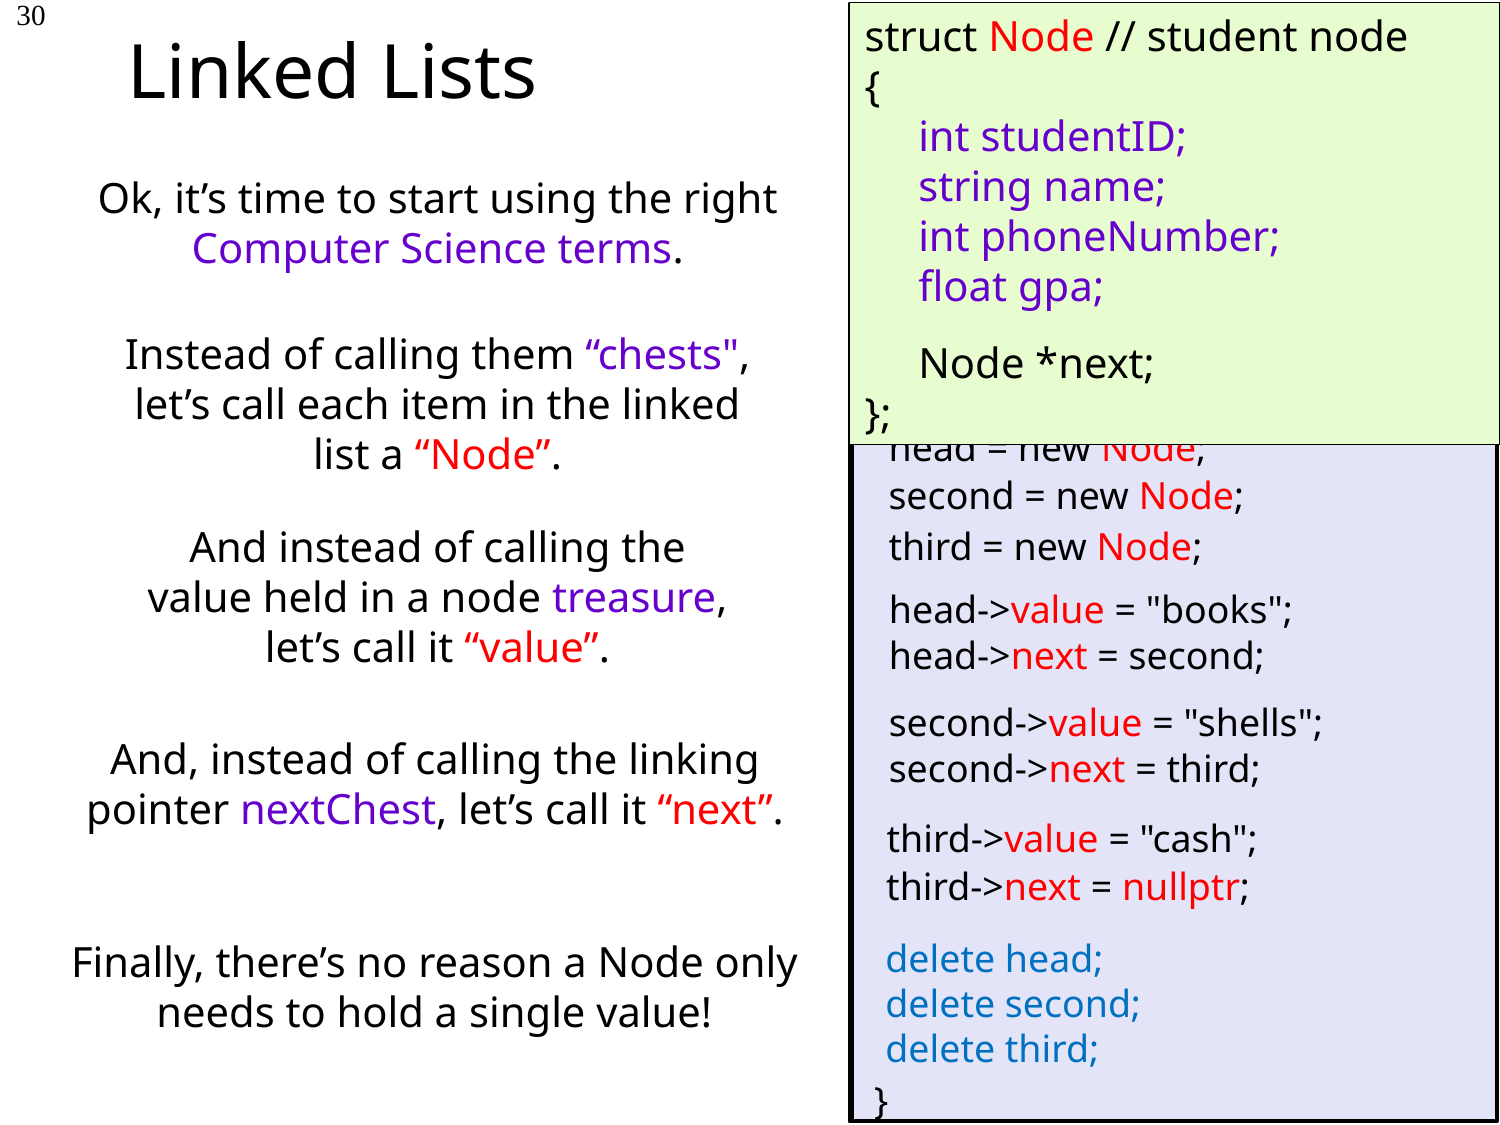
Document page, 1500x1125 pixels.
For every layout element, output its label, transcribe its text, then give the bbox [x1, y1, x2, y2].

text_box Finally, there’s no reason a Node only needs to hold a single value! [50, 928, 819, 1044]
slide_number 30 [0, 0, 61, 65]
text_box And, instead of calling the linking pointer nextChest, let’s call it “next”. [50, 725, 820, 840]
text_box Instead of calling them “chests", let’s call each item in the linked list a “Node”. [93, 320, 782, 486]
title Linked Lists [112, 0, 840, 163]
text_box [849, 0, 1500, 1125]
text_box And instead of calling the value held in a node treasure, let’s call it “value”. [117, 513, 758, 679]
text_box Ok, it’s time to start using the right Computer Science terms. [55, 164, 820, 279]
